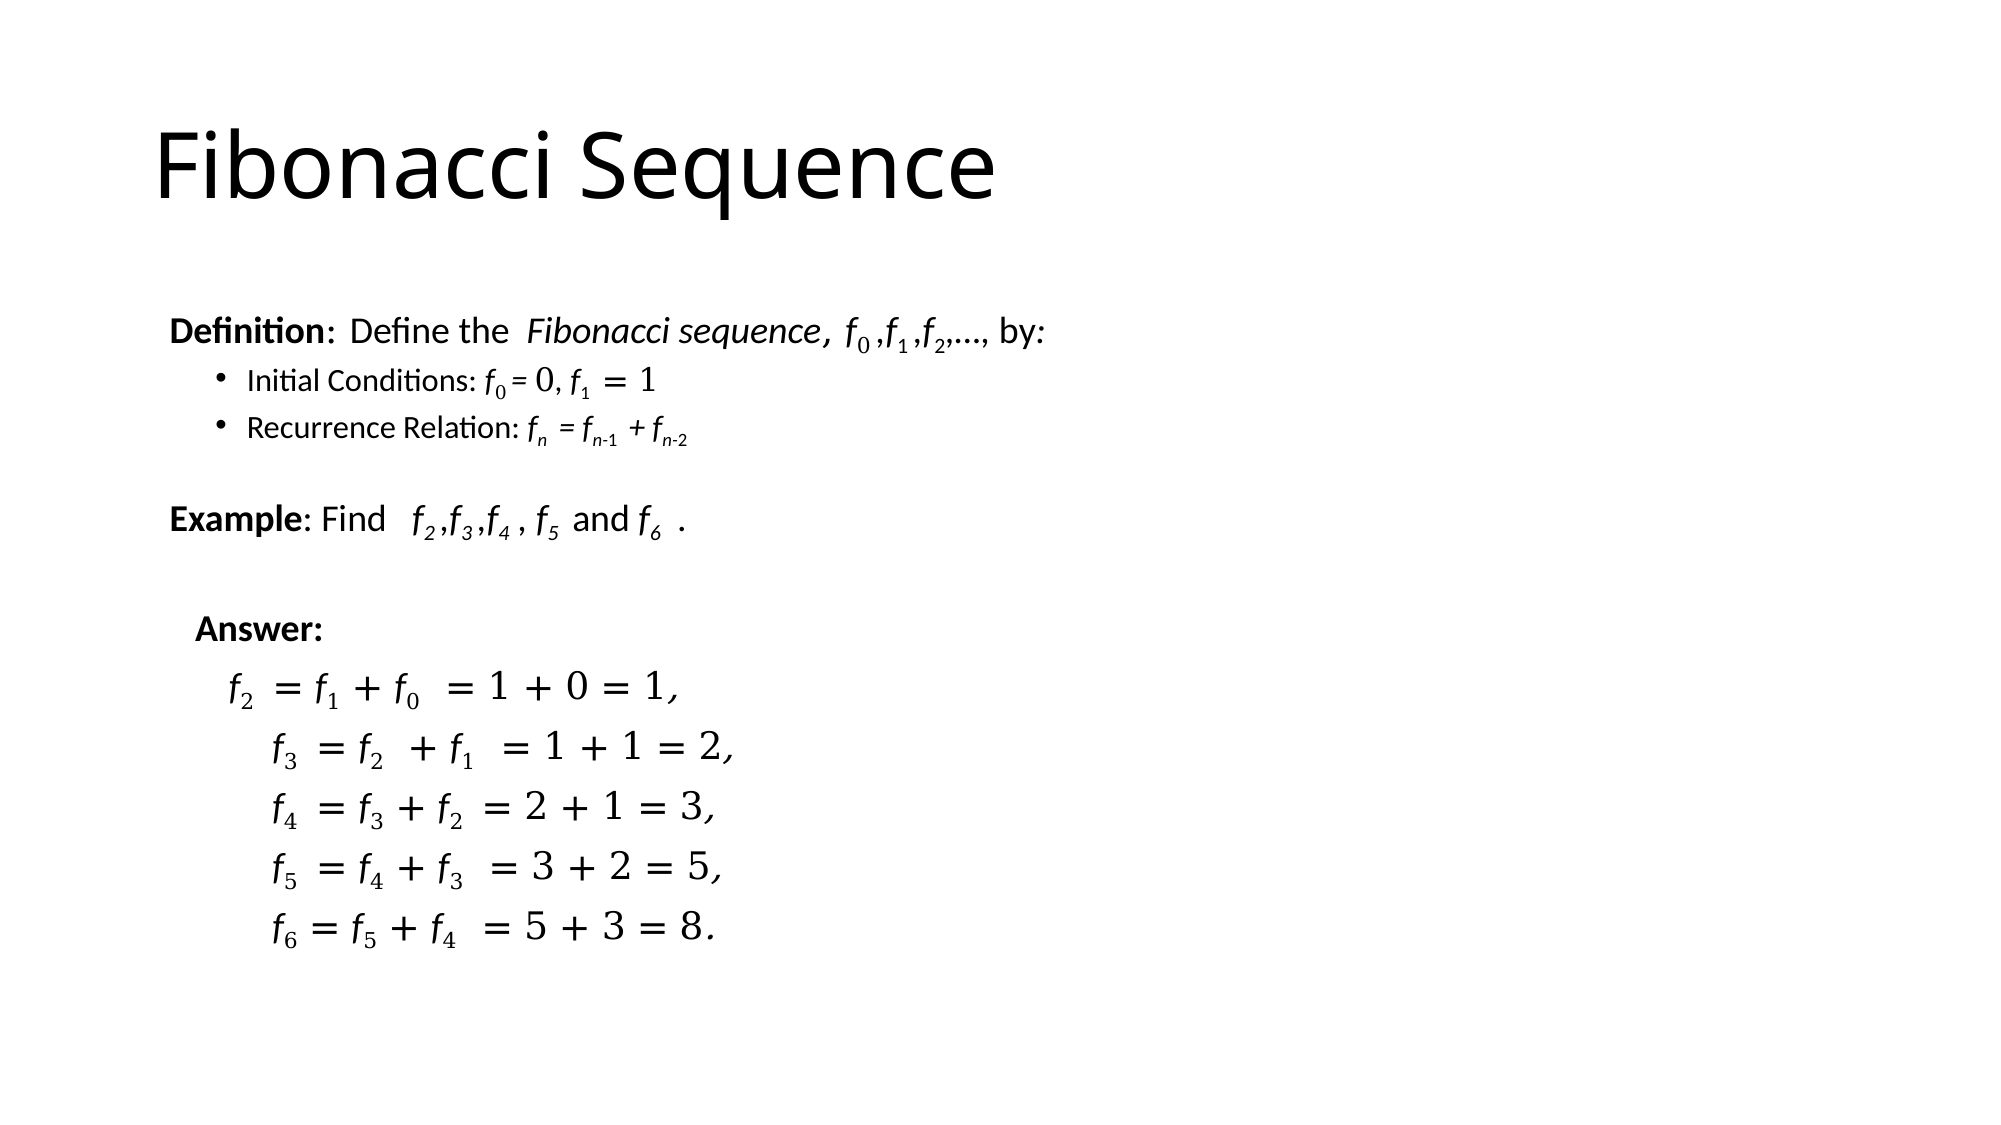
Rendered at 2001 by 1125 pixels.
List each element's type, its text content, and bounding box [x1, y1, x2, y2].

title Fibonacci Sequence [137, 59, 1863, 278]
list Definition: Define the Fibonacci sequence, f0 ,f1 ,f2,…, by: Initial Conditions: f0 = 0, f1 = 1 Recurrence Relation: fn = fn-1 + fn-2 Example: Find f2 ,f3 ,f4 , f5 and f6 . Answer: f2 = f1 + f0 = 1 + 0 = 1, f3 = f2 + f1 = 1 + 1 = 2, f4 = f3 + f2 = 2 + 1 = 3, f5 = f4 + f3 = 3 + 2 = 5, f6 = f5 + f4 = 5 + 3 = 8. [137, 299, 1863, 1014]
